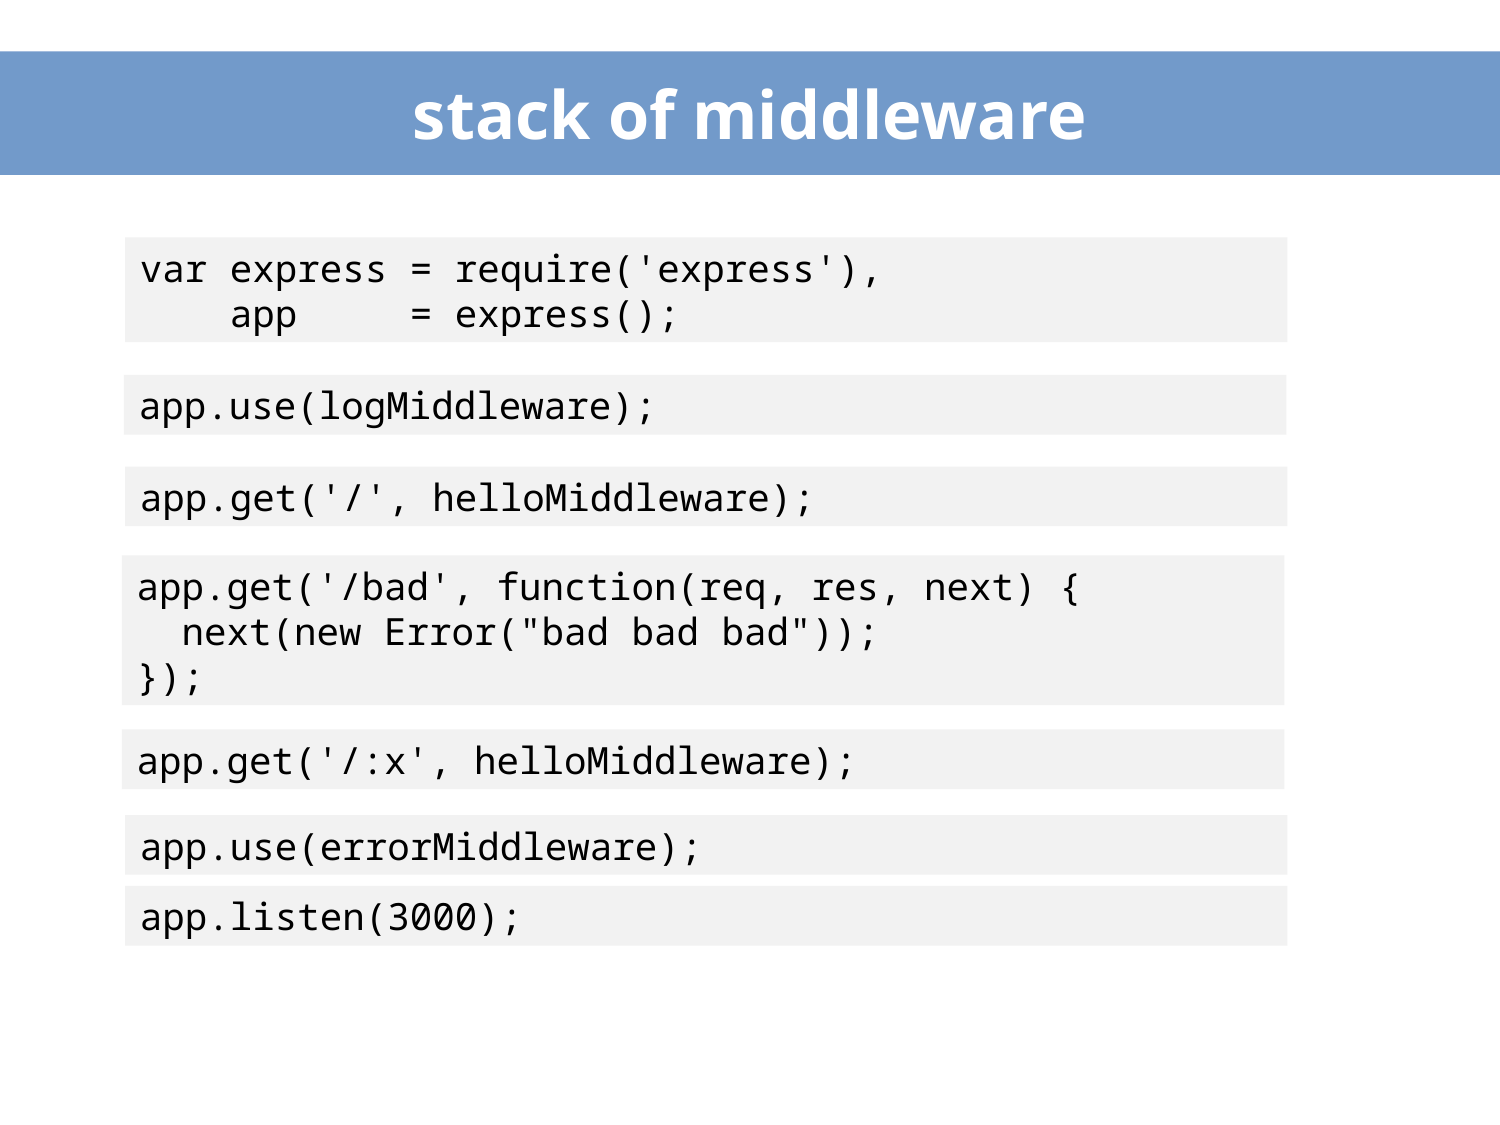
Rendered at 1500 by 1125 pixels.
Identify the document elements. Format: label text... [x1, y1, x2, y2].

text_box app.get('/bad', function(req, res, next) { next(new Error("bad bad bad")); }); [121, 555, 1285, 706]
text_box app.listen(3000); [125, 885, 1288, 946]
title stack of middleware [74, 49, 1426, 176]
text_box app.use(logMiddleware); [123, 374, 1287, 435]
text_box var express = require('express'), app = express(); [125, 237, 1288, 343]
text_box app.get('/:x', helloMiddleware); [121, 729, 1285, 790]
text_box app.use(errorMiddleware); [125, 815, 1288, 875]
text_box app.get('/', helloMiddleware); [125, 466, 1288, 527]
